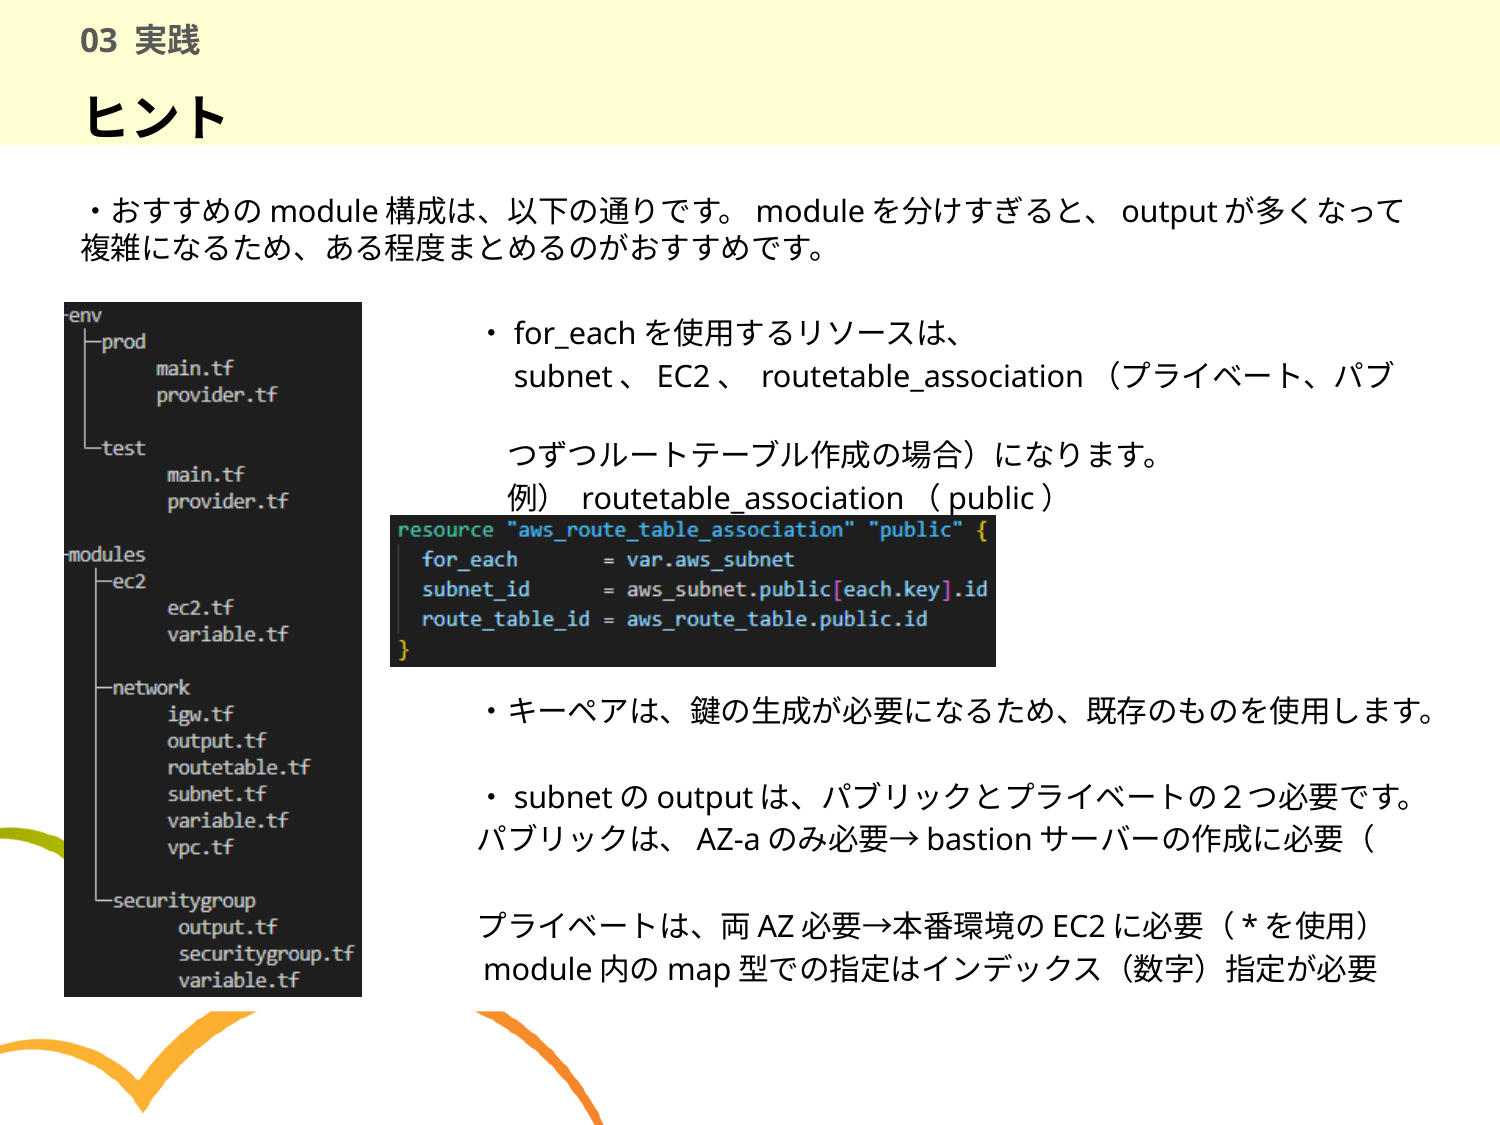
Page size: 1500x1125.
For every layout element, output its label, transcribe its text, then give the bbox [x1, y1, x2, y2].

title 03 実践 [64, 0, 502, 68]
list ・おすすめのmodule構成は、以下の通りです。moduleを分けすぎると、outputが多くなって複雑になるため、ある程度まとめるのがおすすめです。 ・for_eachを使用するリソースは、 subnet、EC2、 routetable_association（プライベート、パブリック１ つずつルートテーブル作成の場合）になります。 例） routetable_association（public） ・キーペアは、鍵の生成が必要になるため、既存のものを使用します。 ・subnetのoutputは、パブリックとプライベートの２つ必要です。 パブリックは、AZ-aのみ必要→bastionサーバーの作成に必要（参考） プライベートは、両AZ必要→本番環境のEC2に必要（*を使用） module内のmap型での指定はインデックス（数字）指定が必要 [64, 184, 1444, 1012]
text_box ヒント [64, 68, 1322, 164]
picture [0, 0, 1500, 1125]
